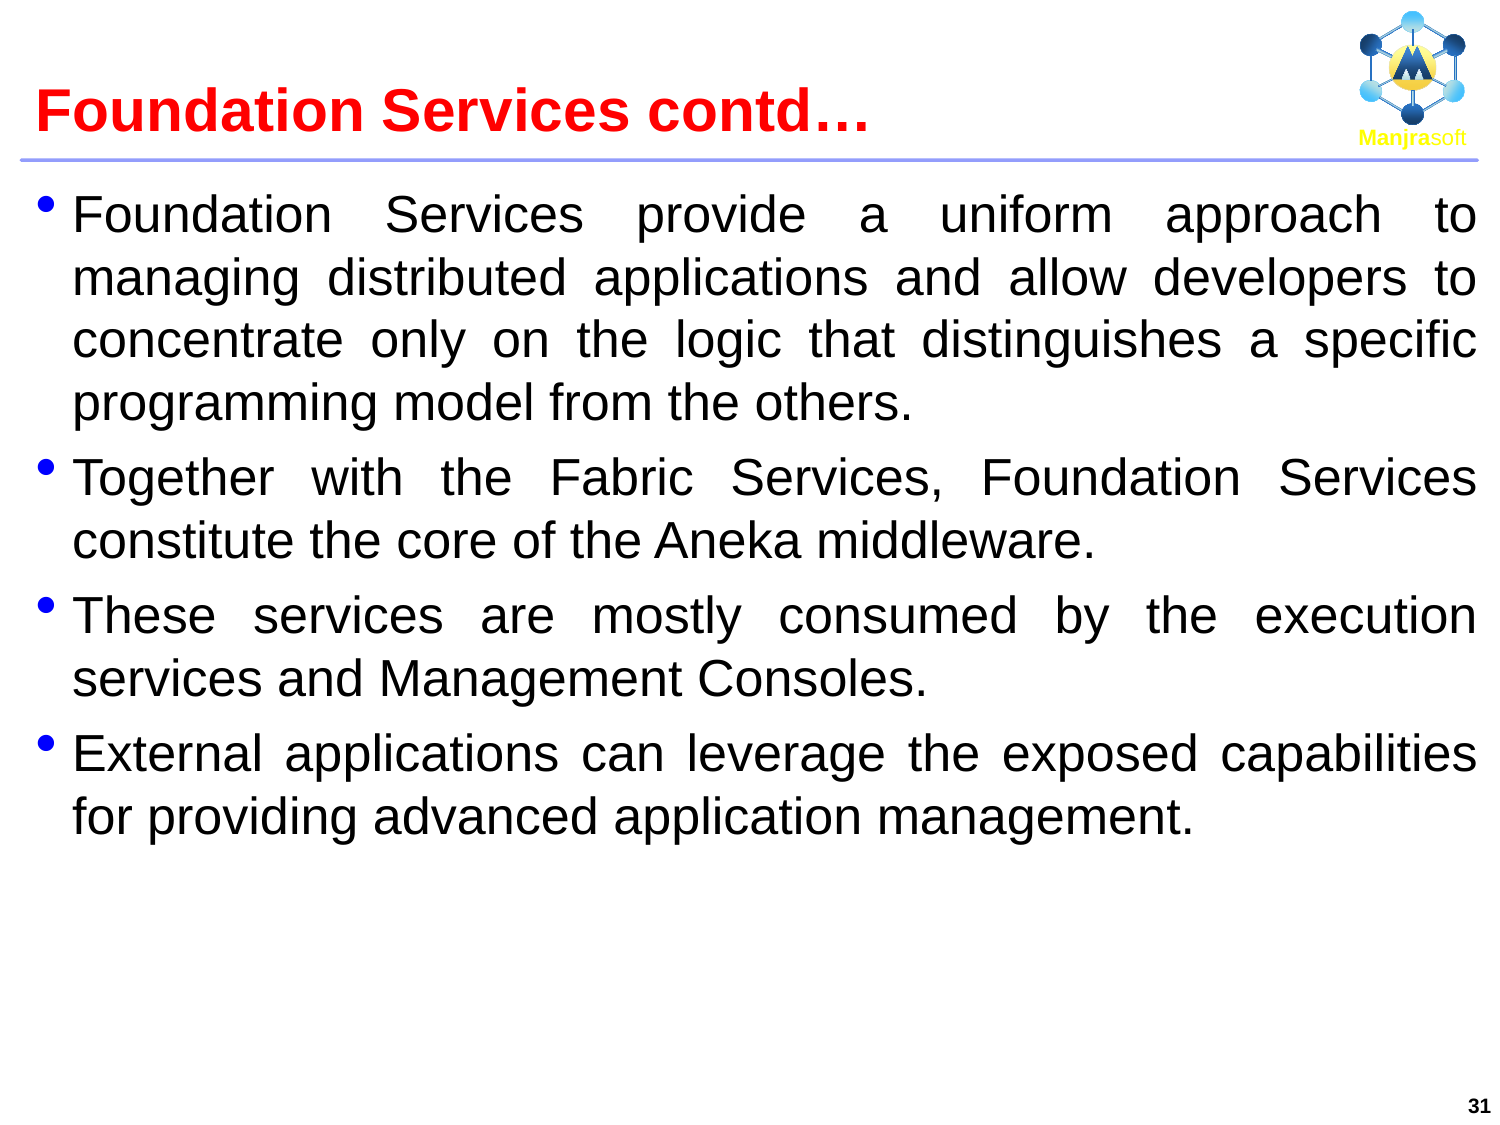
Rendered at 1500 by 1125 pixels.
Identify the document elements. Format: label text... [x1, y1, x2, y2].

list Foundation Services provide a uniform approach to managing distributed applications and allow developers to concentrate only on the logic that distinguishes a specific programming model from the others. Together with the Fabric Services, Foundation Services constitute the core of the Aneka middleware. These services are mostly consumed by the execution services and Management Consoles. External applications can leverage the exposed capabilities for providing advanced application management. [26, 176, 1479, 1092]
slide_number 31 [1364, 1093, 1500, 1120]
title Foundation Services contd… [26, 0, 1479, 145]
